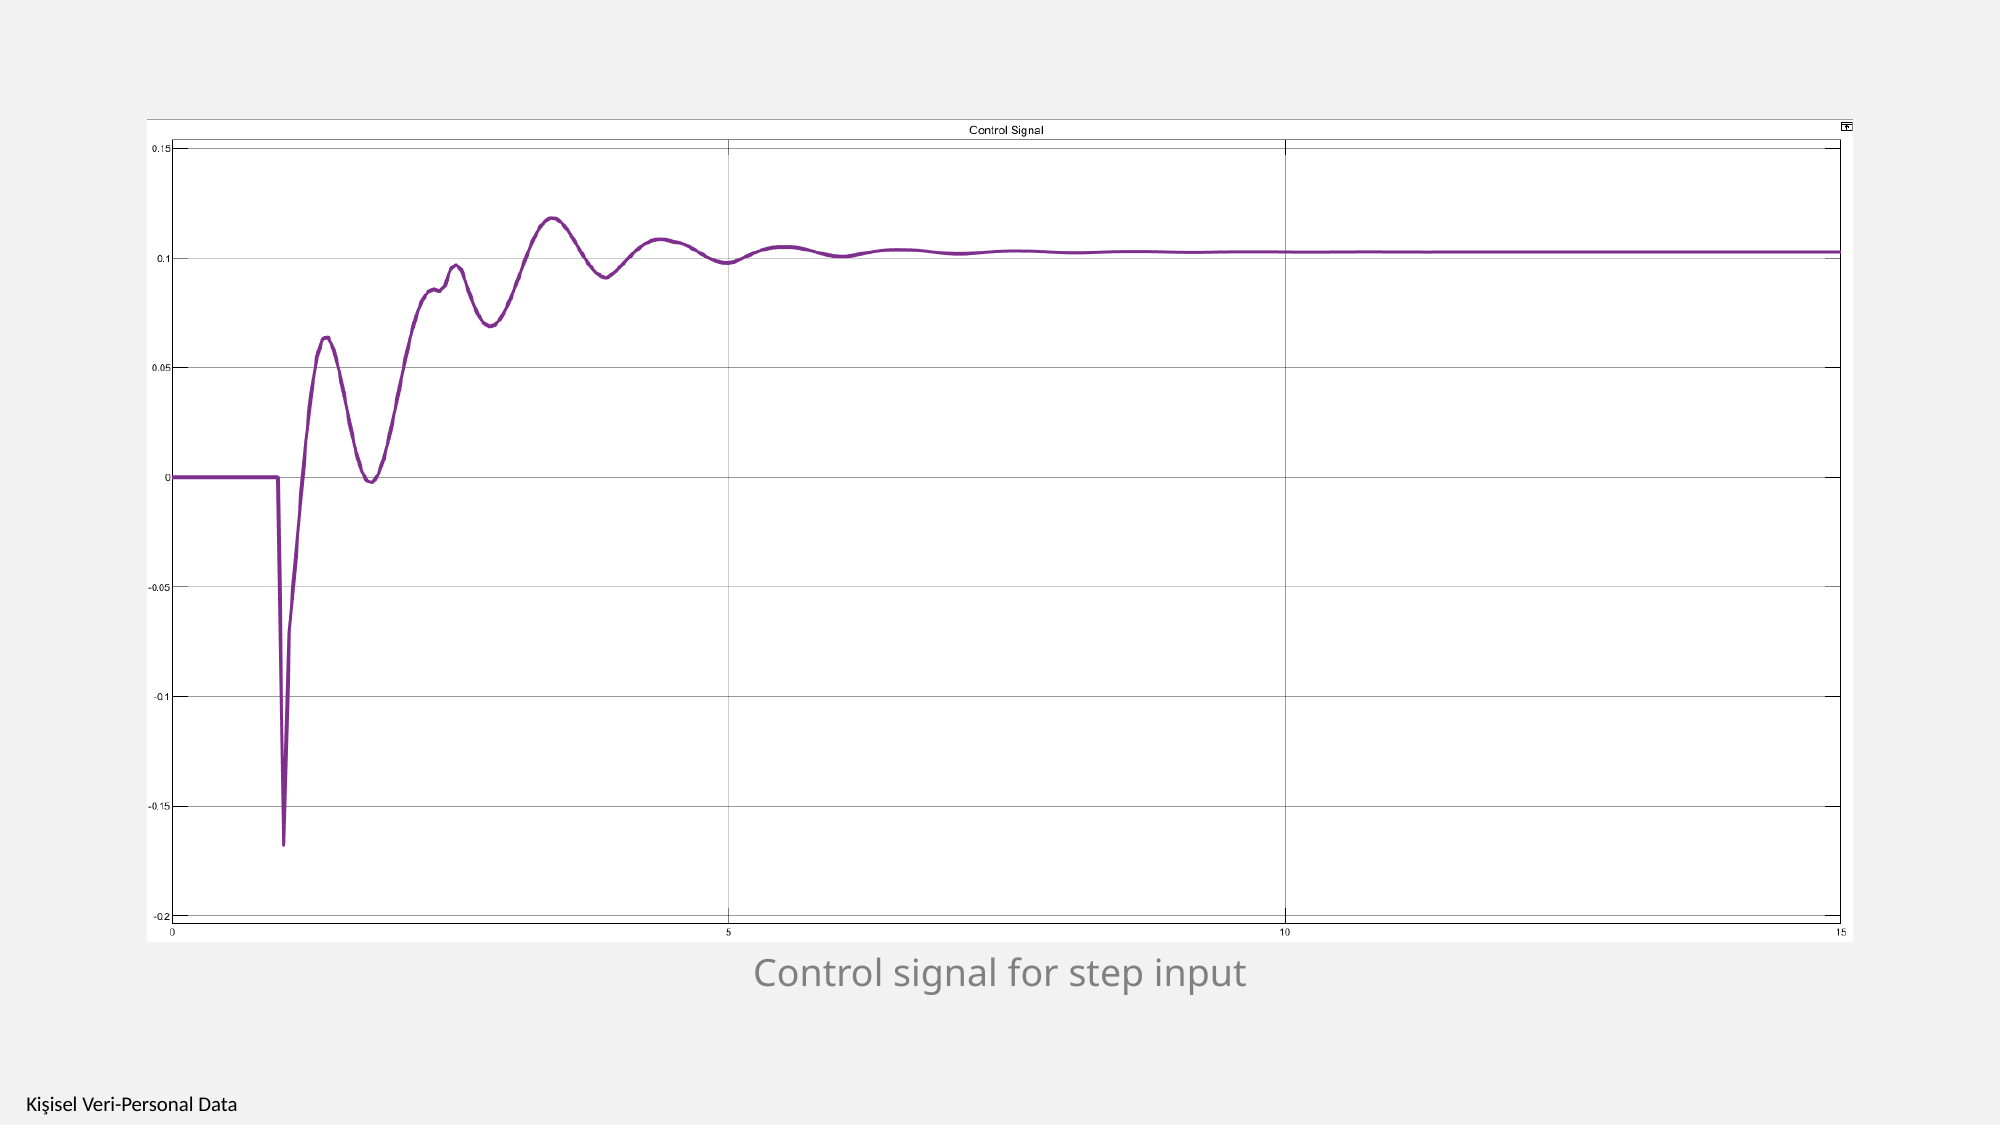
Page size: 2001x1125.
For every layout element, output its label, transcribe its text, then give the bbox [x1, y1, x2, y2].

text_box Control signal for step input [738, 942, 1262, 1002]
picture [147, 119, 1853, 942]
